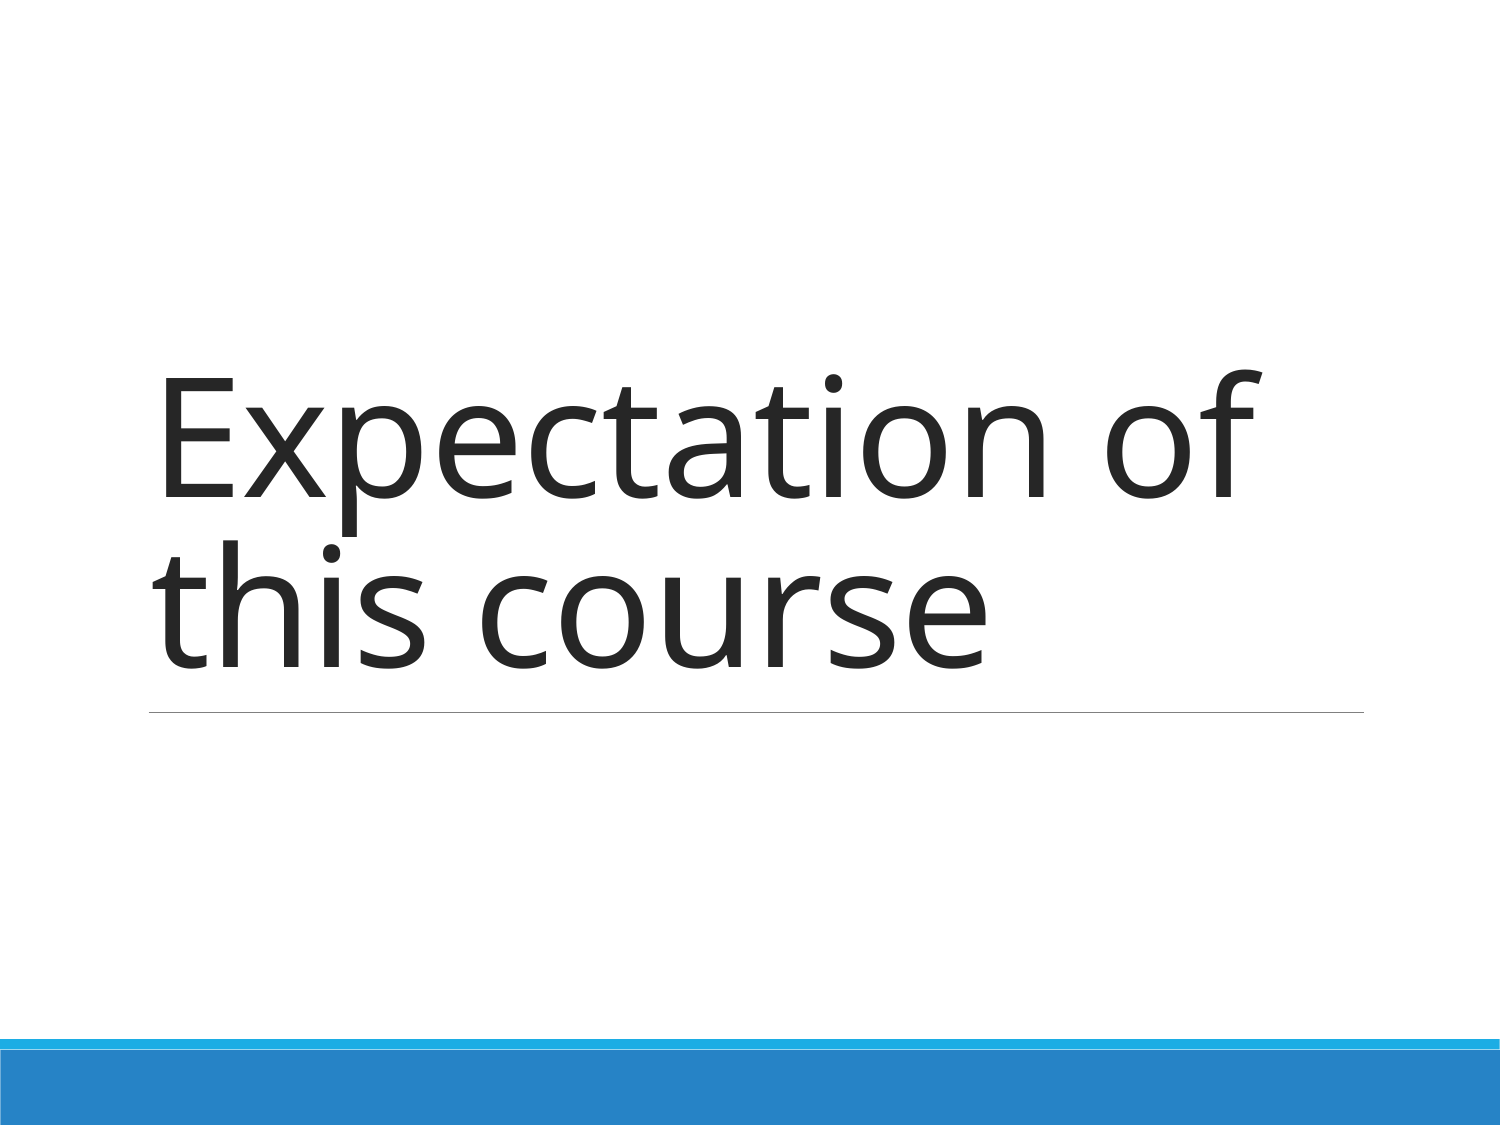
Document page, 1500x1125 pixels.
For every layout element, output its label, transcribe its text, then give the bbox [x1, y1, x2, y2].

title Expectation of this course [135, 124, 1373, 710]
